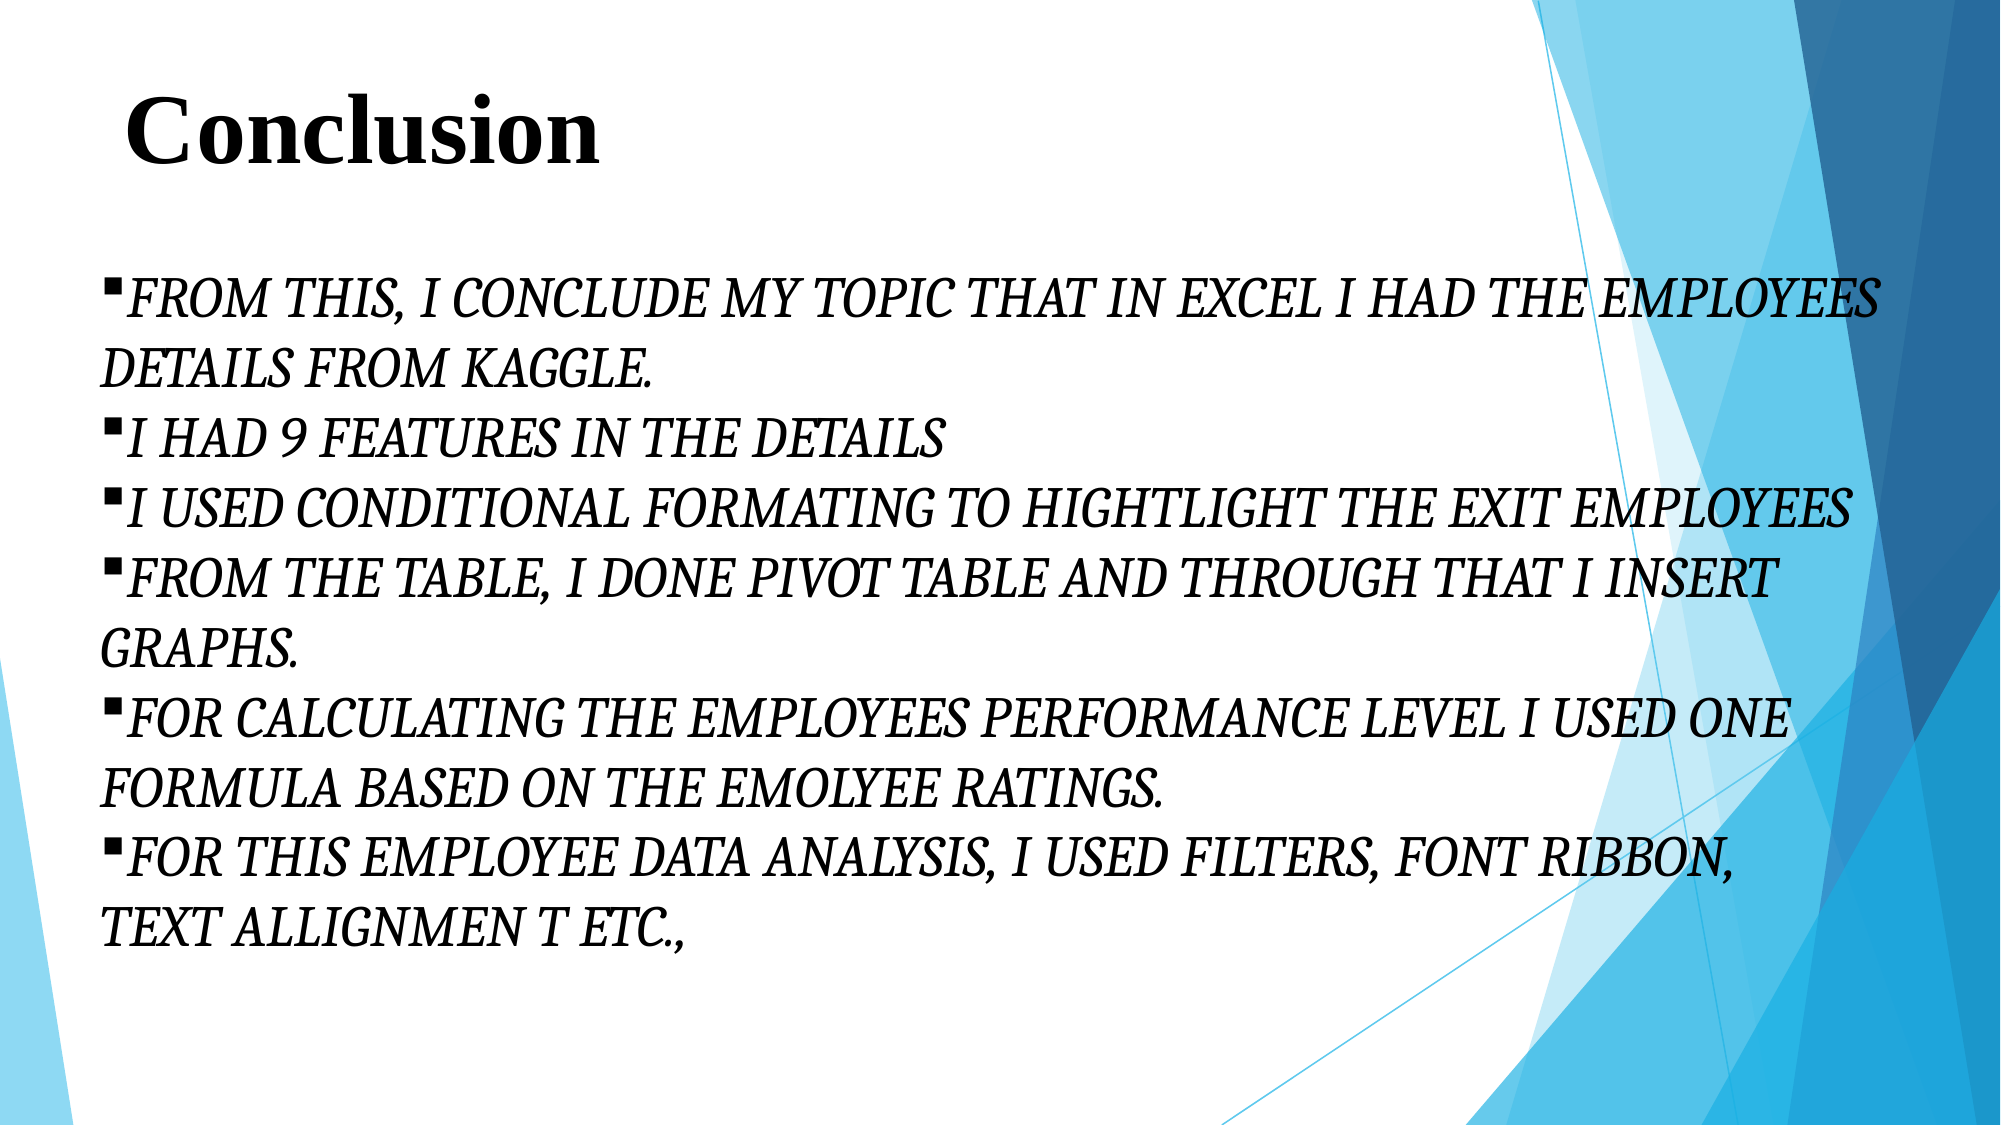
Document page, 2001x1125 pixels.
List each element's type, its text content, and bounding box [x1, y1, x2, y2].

list FROM THIS, I CONCLUDE MY TOPIC THAT IN EXCEL I HAD THE EMPLOYEES DETAILS FROM KAGGLE. I HAD 9 FEATURES IN THE DETAILS I USED CONDITIONAL FORMATING TO HIGHTLIGHT THE EXIT EMPLOYEES FROM THE TABLE, I DONE PIVOT TABLE AND THROUGH THAT I INSERT GRAPHS. FOR CALCULATING THE EMPLOYEES PERFORMANCE LEVEL I USED ONE FORMULA BASED ON THE EMOLYEE RATINGS. FOR THIS EMPLOYEE DATA ANALYSIS, I USED FILTERS, FONT RIBBON, TEXT ALLIGNMEN T ETC., [99, 258, 1900, 1107]
title Conclusion [123, 63, 1877, 188]
